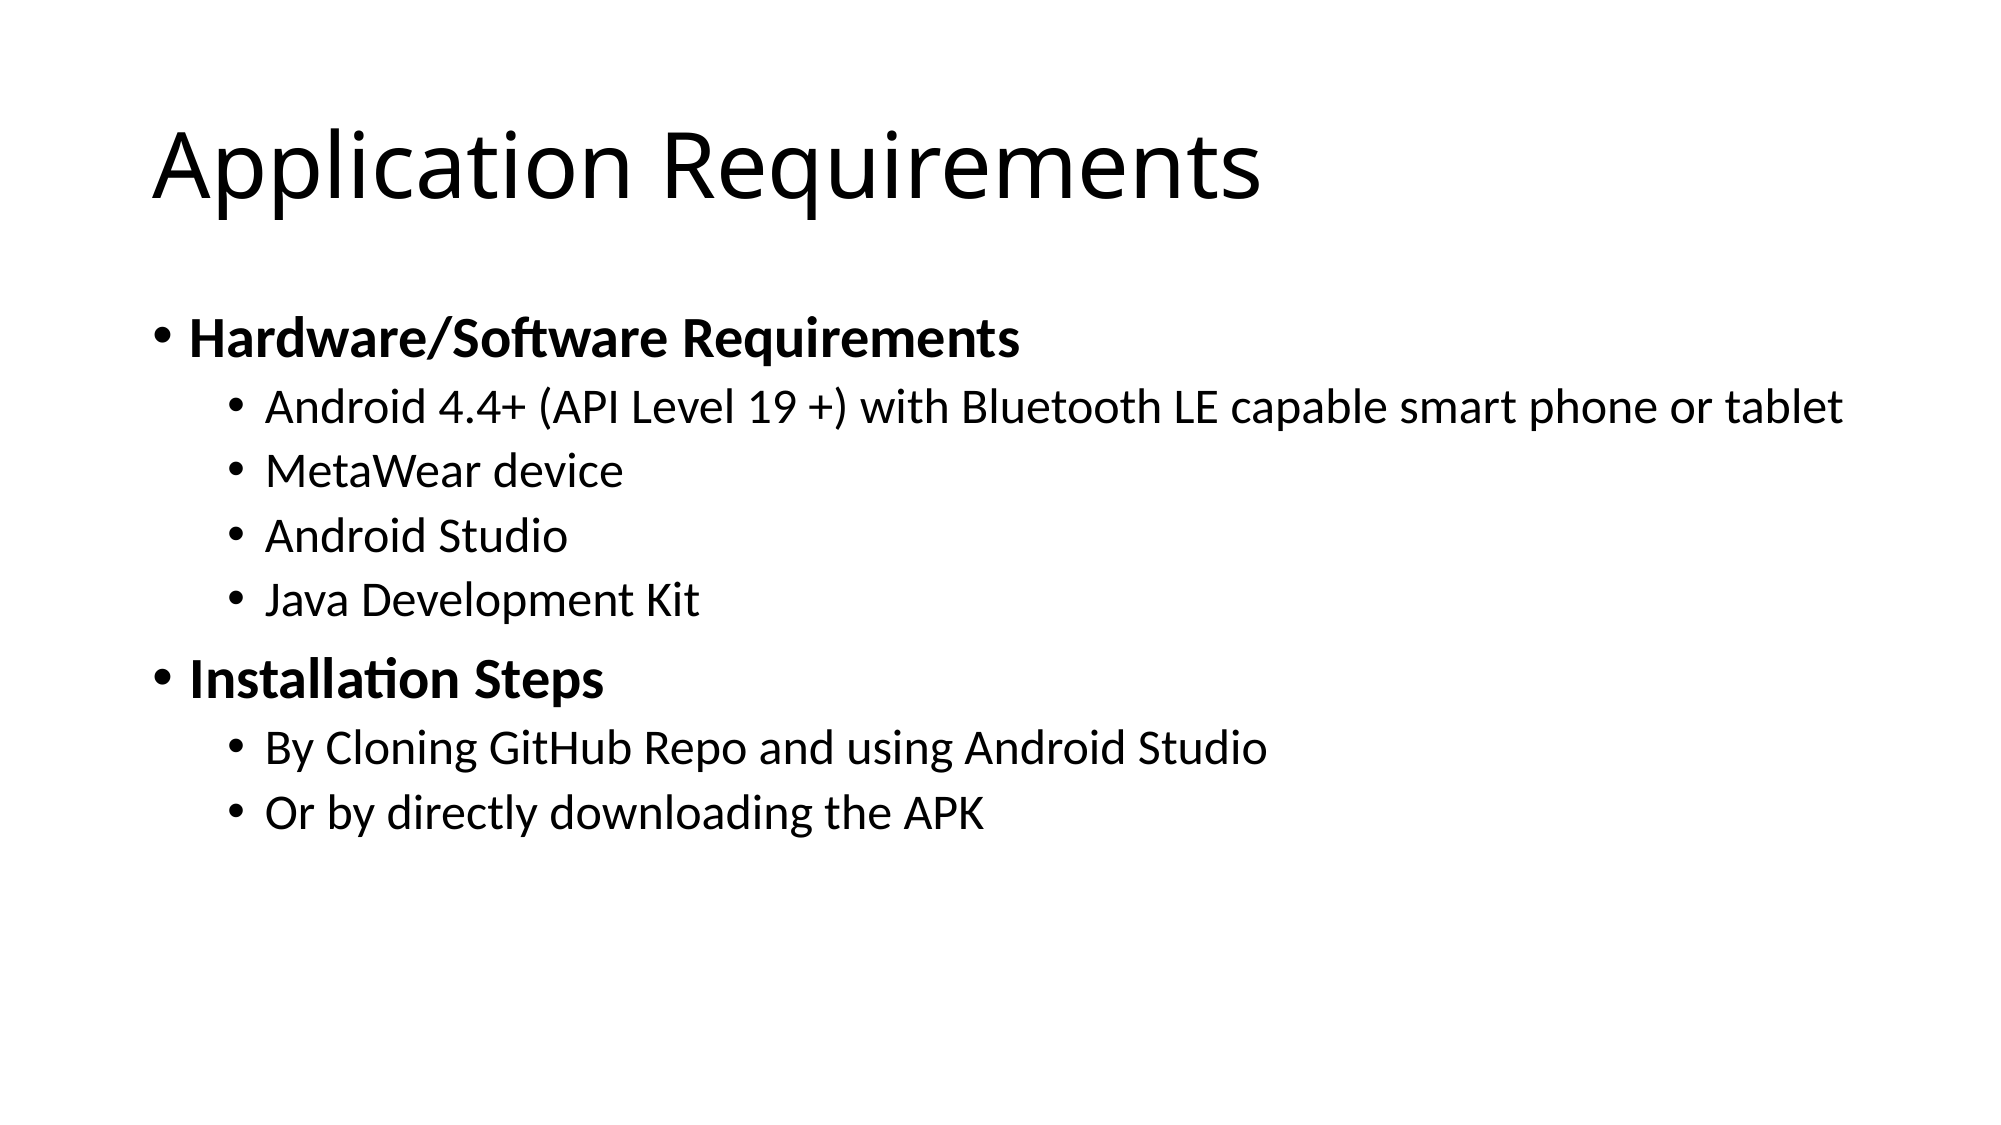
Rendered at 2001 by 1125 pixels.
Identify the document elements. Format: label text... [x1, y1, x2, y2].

list Hardware/Software Requirements Android 4.4+ (API Level 19 +) with Bluetooth LE capable smart phone or tablet MetaWear device Android Studio Java Development Kit Installation Steps By Cloning GitHub Repo and using Android Studio Or by directly downloading the APK [137, 299, 1863, 1014]
title Application Requirements [137, 59, 1863, 278]
